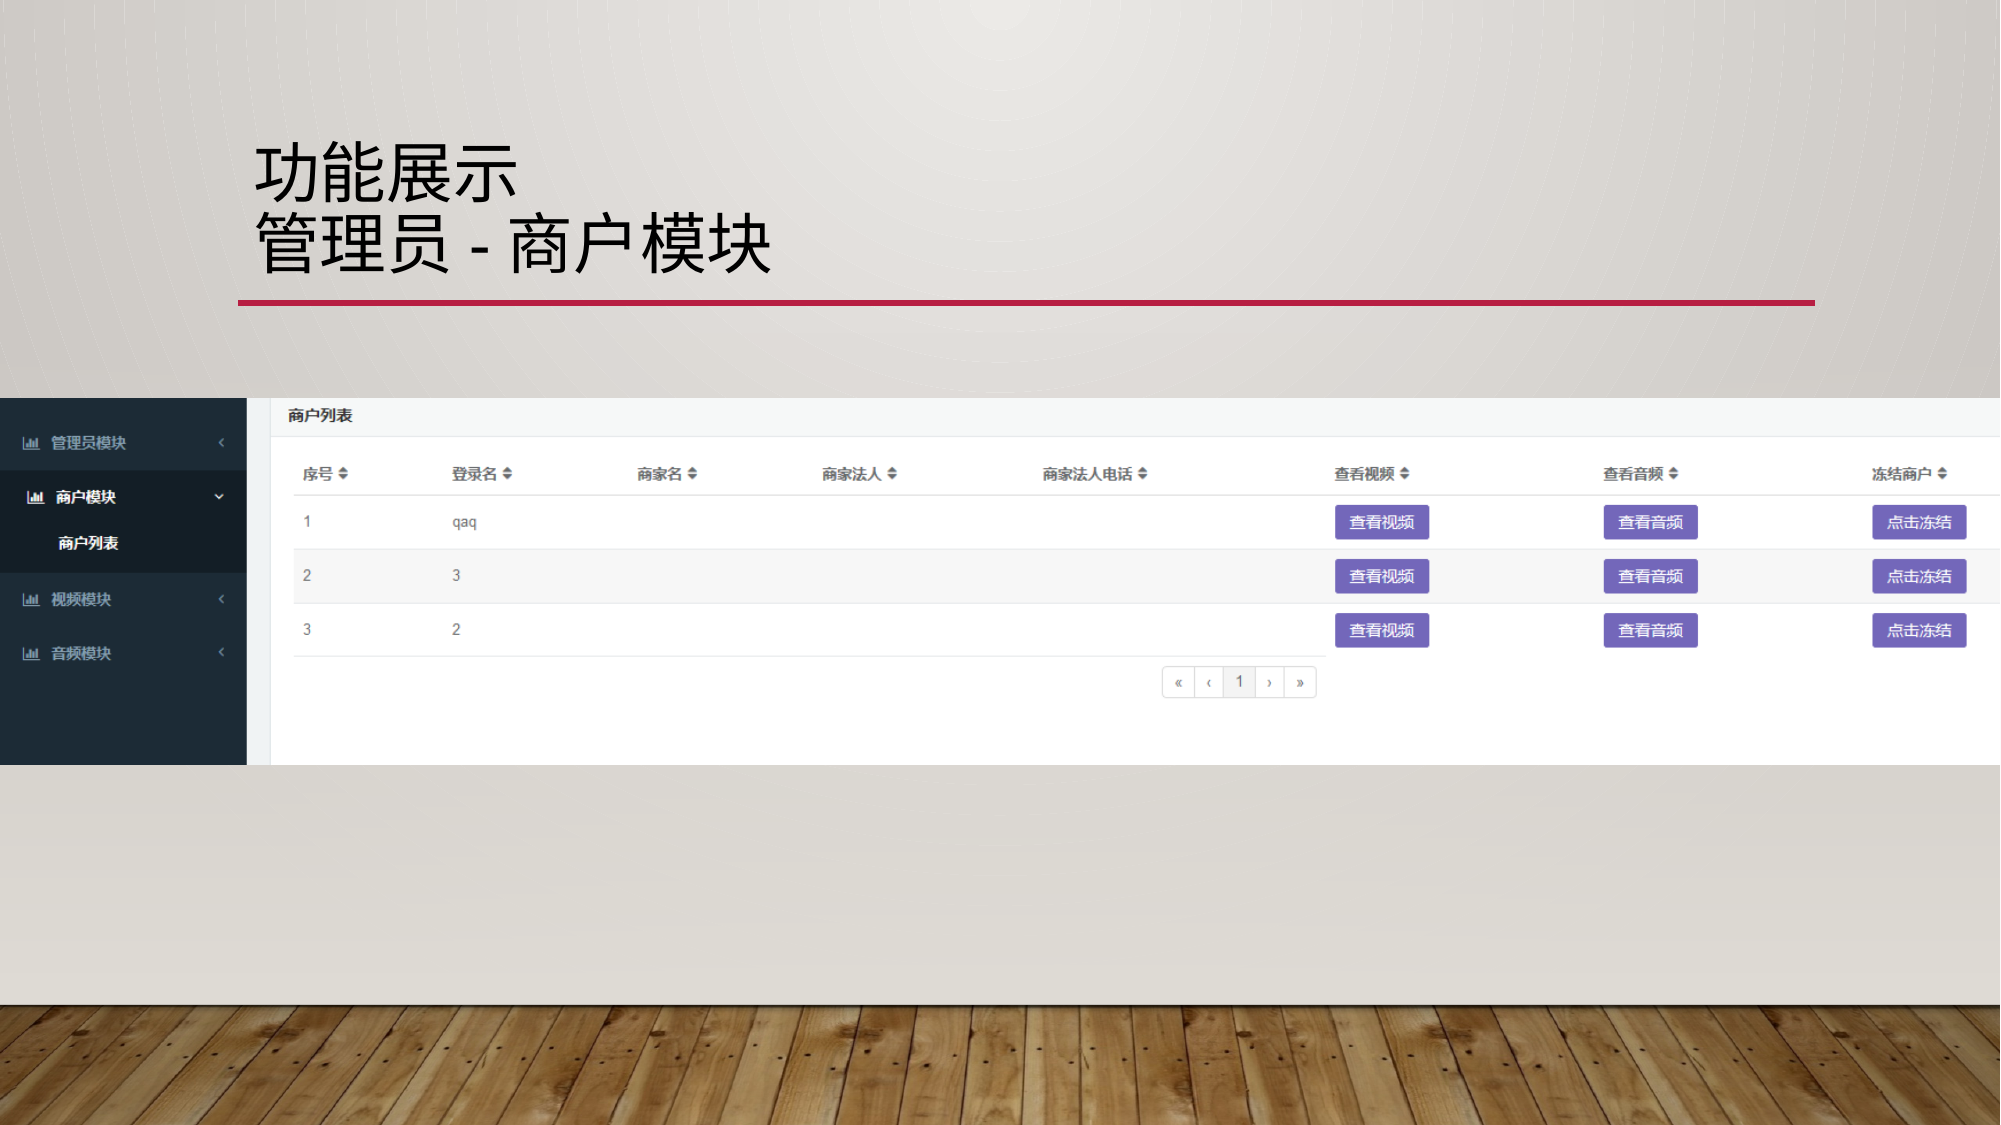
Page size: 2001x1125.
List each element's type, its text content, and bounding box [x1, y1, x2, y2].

picture [0, 398, 2000, 765]
title 功能展示 管理员-商户模块 [238, 131, 1814, 305]
picture [0, 1005, 2000, 1125]
